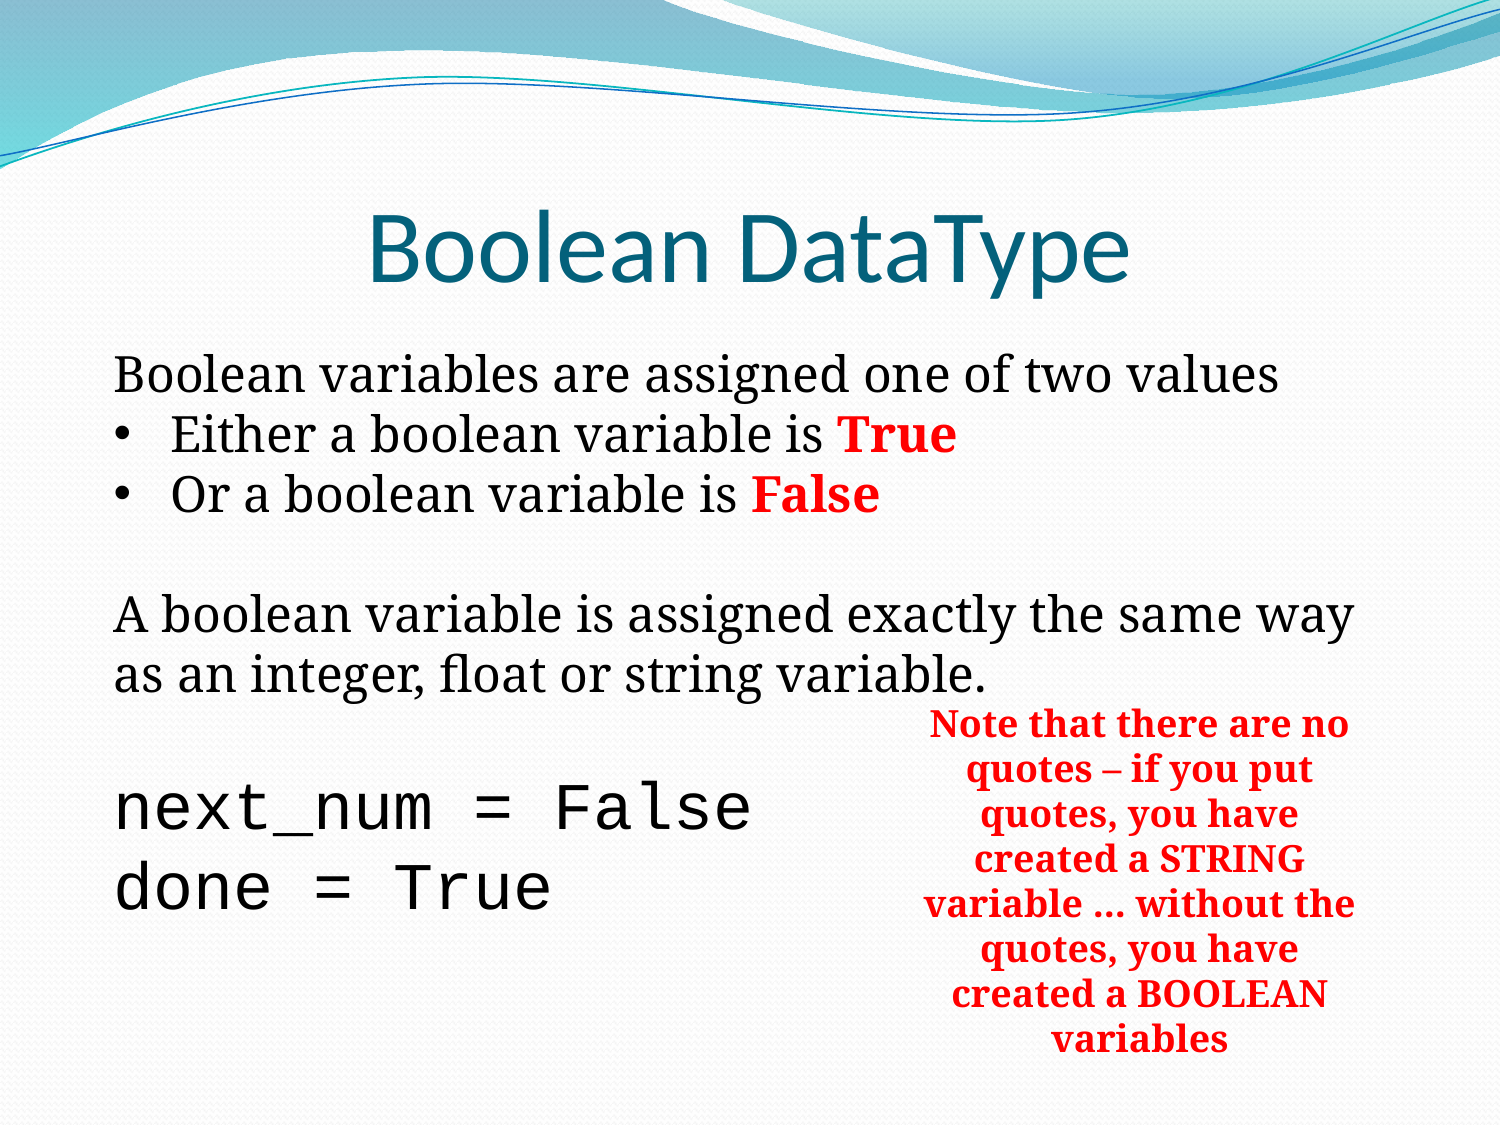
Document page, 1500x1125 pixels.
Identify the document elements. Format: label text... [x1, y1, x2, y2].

text_box Note that there are no quotes – if you put quotes, you have created a STRING variable ... without the quotes, you have created a BOOLEAN variables [903, 692, 1376, 1068]
title Boolean DataType [75, 115, 1425, 303]
text_box Boolean variables are assigned one of two values Either a boolean variable is True Or a boolean variable is False A boolean variable is assigned exactly the same way as an integer, float or string variable. next_num = False done = True [98, 335, 1422, 990]
